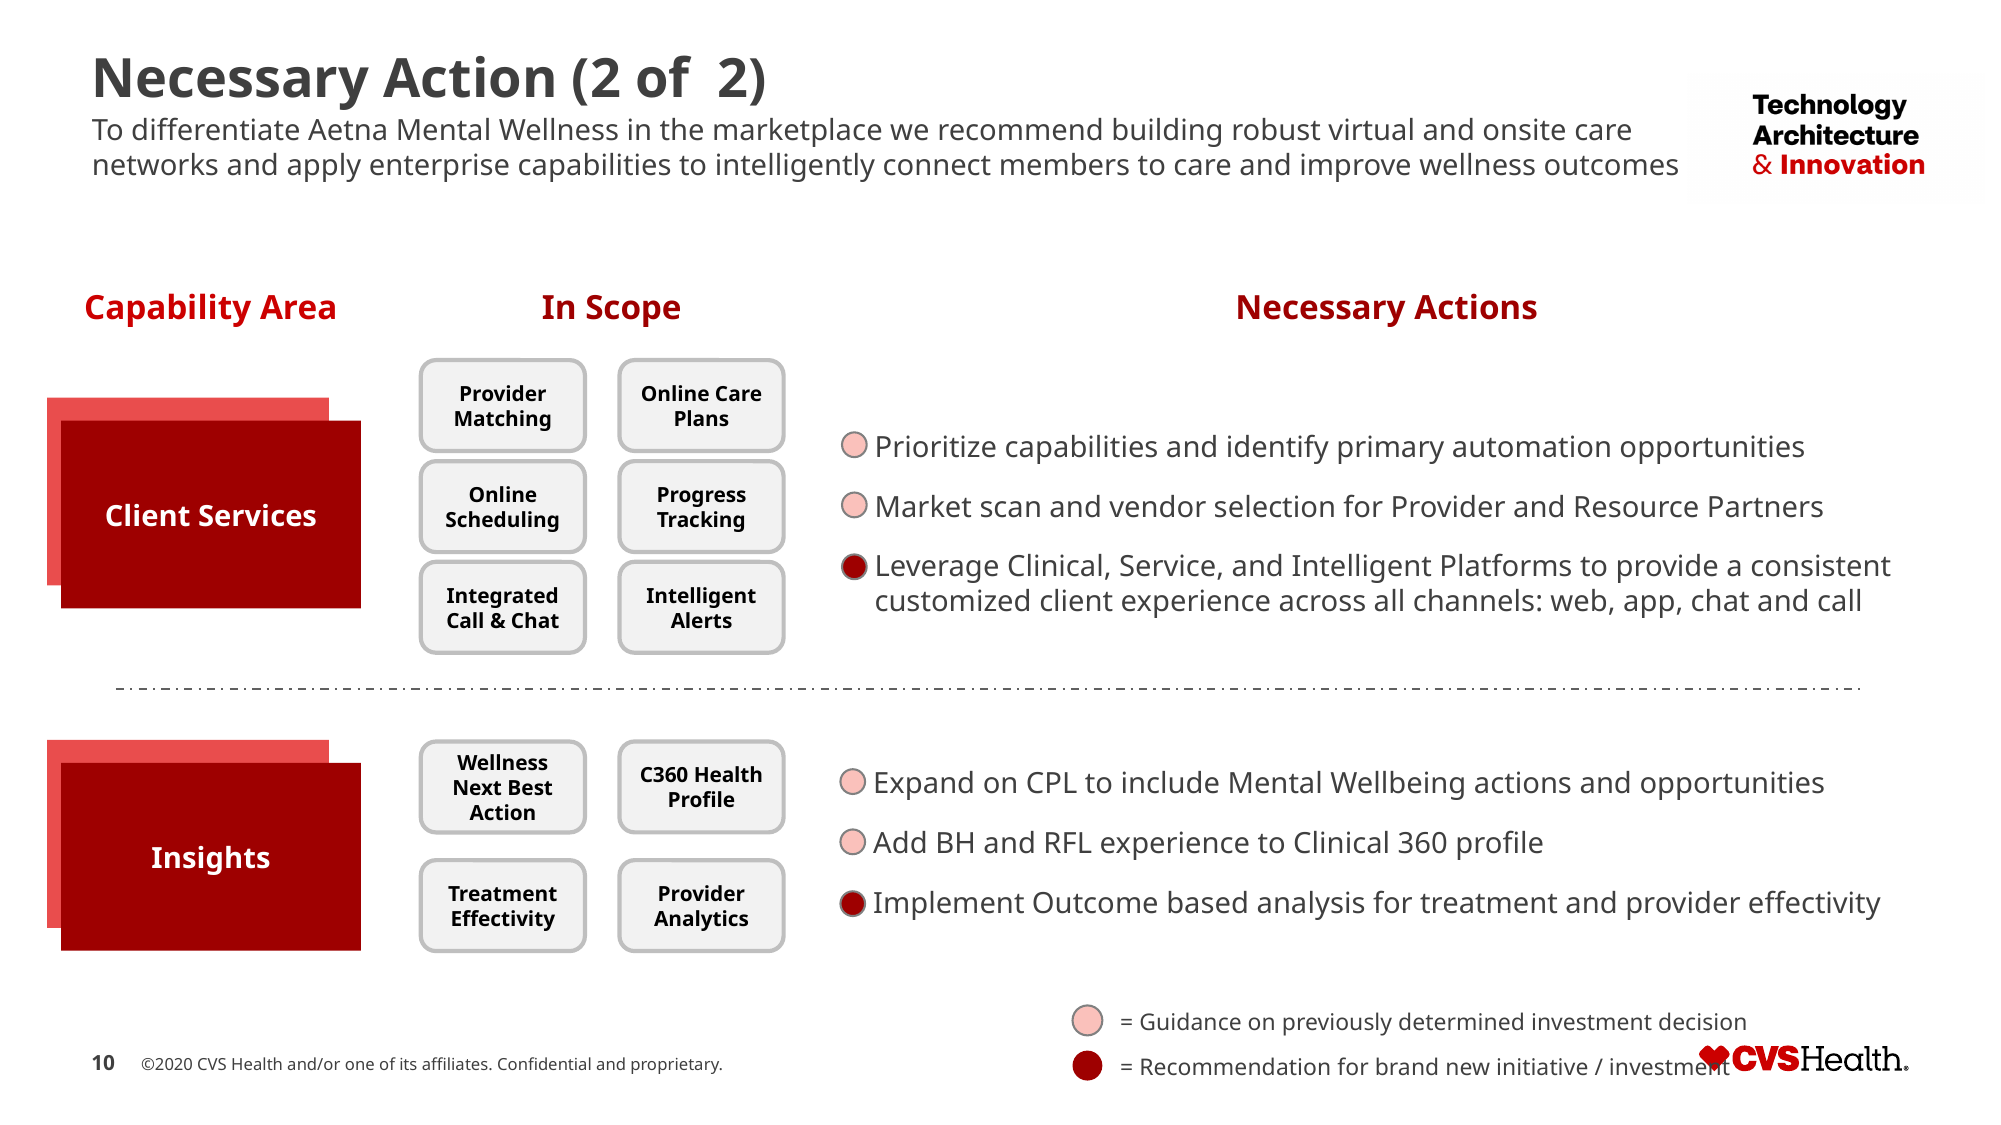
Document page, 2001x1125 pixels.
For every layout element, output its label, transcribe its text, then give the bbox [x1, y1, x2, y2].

text_box [838, 767, 868, 797]
list To differentiate Aetna Mental Wellness in the marketplace we recommend building robust virtual and onsite care networks and apply enterprise capabilities to intelligently connect members to care and improve wellness outcomes [91, 111, 1681, 181]
text_box [839, 430, 869, 460]
text_box [839, 552, 869, 582]
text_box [46, 397, 362, 609]
text_box [838, 827, 868, 857]
text_box Progress Tracking [617, 459, 786, 555]
picture [1687, 73, 1985, 204]
text_box Online Care Plans [617, 357, 786, 454]
text_box Provider Analytics [617, 858, 786, 954]
text_box In Scope [410, 286, 814, 333]
text_box [838, 889, 868, 919]
text_box C360 Health Profile [617, 739, 786, 835]
text_box Intelligent Alerts [617, 559, 786, 655]
text_box [839, 490, 869, 520]
text_box Expand on CPL to include Mental Wellbeing actions and opportunities Add BH and RFL experience to Clinical 360 profile Implement Outcome based analysis for treatment and provider effectivity [830, 757, 1963, 927]
text_box Online Scheduling [418, 459, 588, 555]
text_box Treatment Effectivity [418, 858, 588, 954]
text_box Capability Area [9, 286, 410, 333]
text_box Wellness Next Best Action [418, 739, 588, 835]
text_box Provider Matching [418, 357, 588, 454]
text_box = Recommendation for brand new initiative / investment [1105, 1045, 1953, 1088]
text_box Necessary Actions [1185, 286, 1589, 333]
text_box Integrated Call & Chat [418, 559, 588, 655]
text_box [46, 739, 362, 952]
text_box Prioritize capabilities and identify primary automation opportunities Market scan and vendor selection for Provider and Resource Partners Leverage Clinical, Service, and Intelligent Platforms to provide a consistent customized client experience across all channels: web, app, chat and call [831, 420, 1964, 626]
text_box [1070, 1048, 1105, 1083]
title Necessary Action (2 of 2) [91, 50, 1678, 111]
text_box = Guidance on previously determined investment decision [1105, 1000, 1936, 1043]
text_box [1070, 1003, 1105, 1038]
